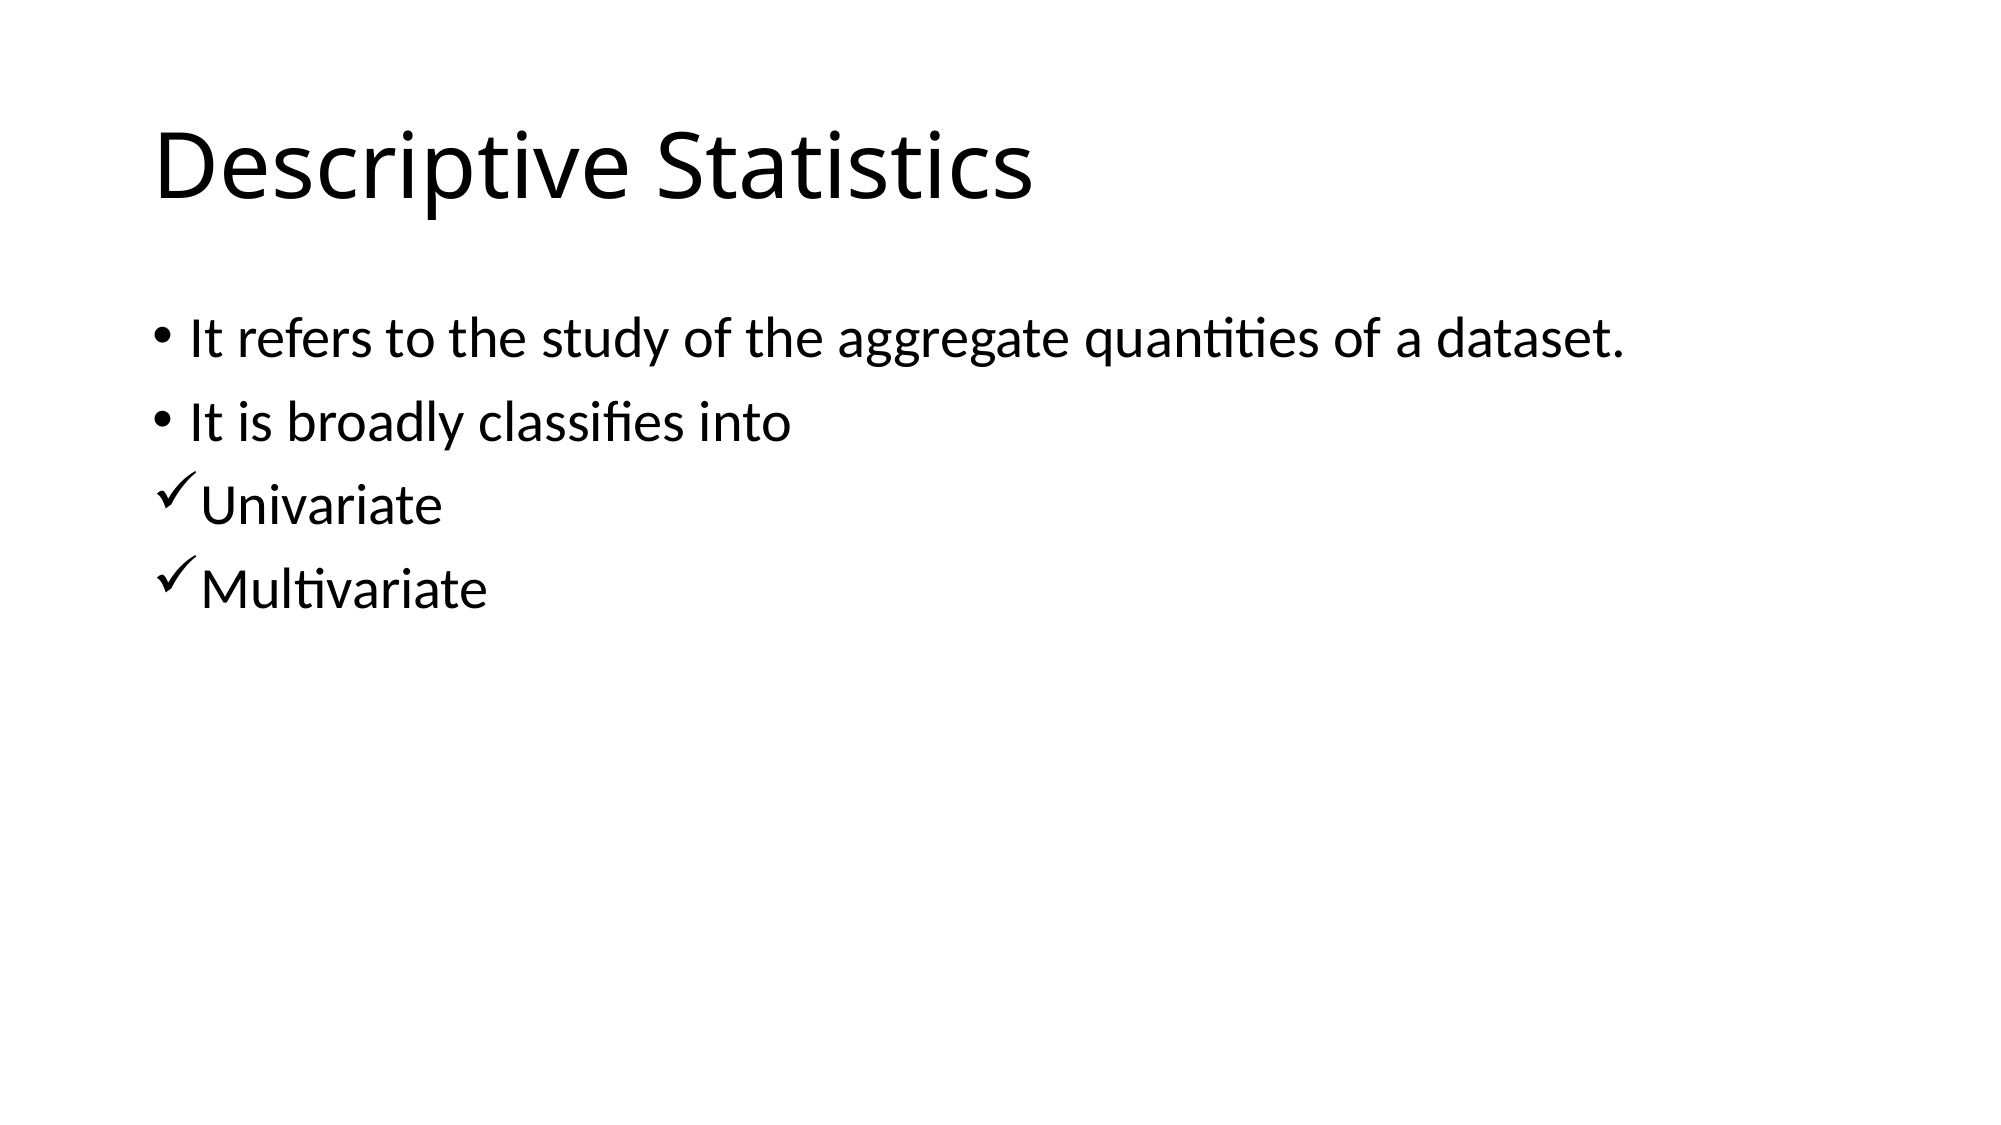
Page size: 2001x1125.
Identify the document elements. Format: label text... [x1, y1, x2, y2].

list It refers to the study of the aggregate quantities of a dataset. It is broadly classifies into Univariate Multivariate [137, 299, 1863, 1014]
title Descriptive Statistics [137, 59, 1863, 278]
